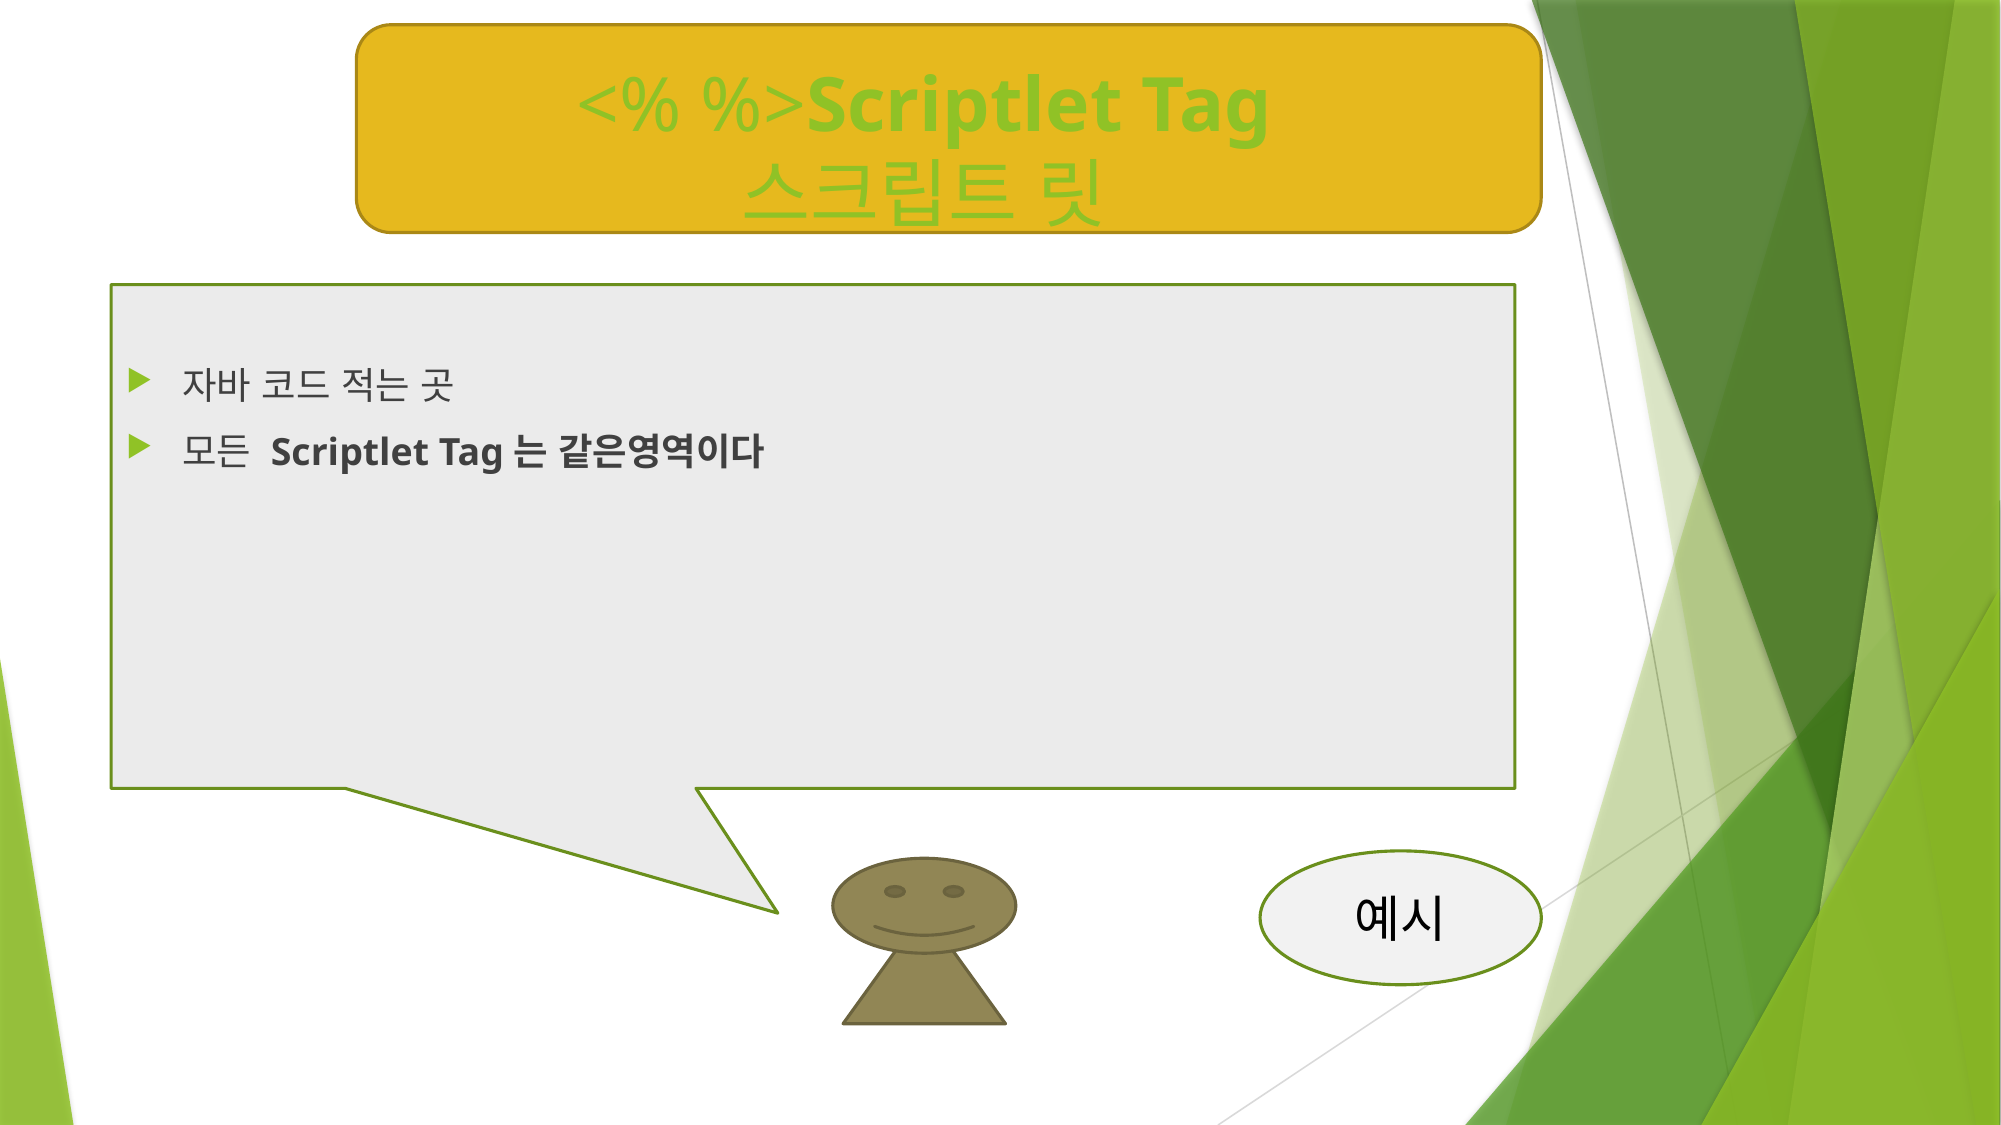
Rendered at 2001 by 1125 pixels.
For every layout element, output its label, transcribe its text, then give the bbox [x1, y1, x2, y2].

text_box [832, 857, 1017, 1025]
title <% %>Scriptlet Tag 스크립트 릿 [61, 48, 1787, 267]
text_box [109, 283, 1517, 790]
text_box 예시 [1258, 849, 1543, 987]
list 자바 코드 적는 곳 모든 Scriptlet Tag는 같은영역이다 [111, 354, 1522, 992]
text_box [356, 23, 1541, 48]
